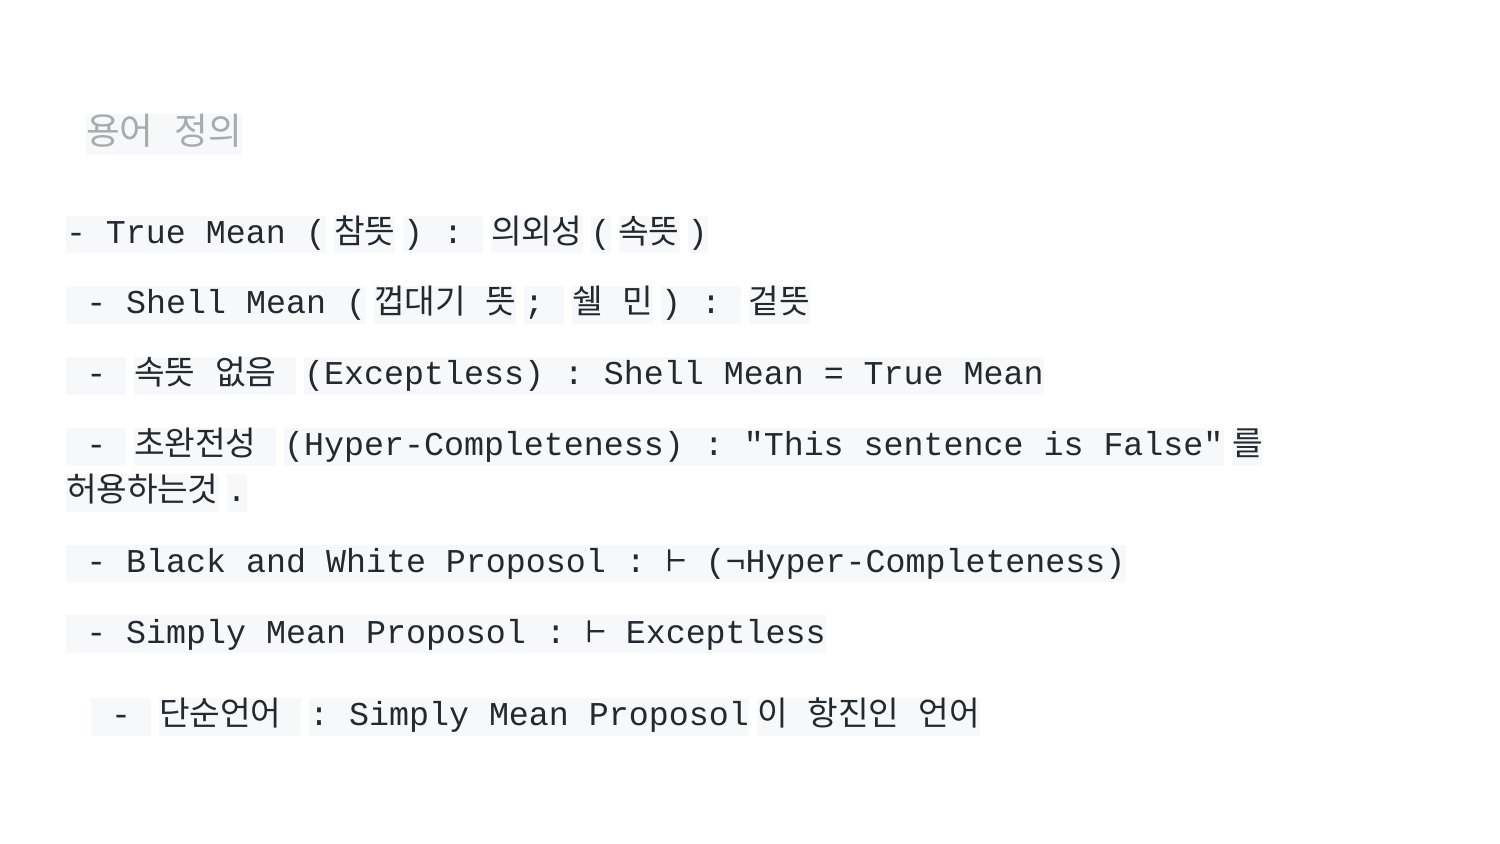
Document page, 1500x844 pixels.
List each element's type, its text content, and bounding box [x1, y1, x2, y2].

title 용어 정의 [51, 72, 1449, 167]
list - True Mean (참뜻) : 의외성(속뜻) - Shell Mean (껍대기 뜻; 쉘 민) : 겉뜻 - 속뜻 없음 (Exceptless) : Shell Mean = True Mean - 초완전성 (Hyper-Completeness) : "This sentence is False"를 허용하는것. - Black and White Proposol : ⊢ (¬Hyper-Completeness) - Simply Mean Proposol : ⊢ Exceptless - 단순언어 : Simply Mean Proposol이 항진인 언어 [51, 189, 1449, 750]
